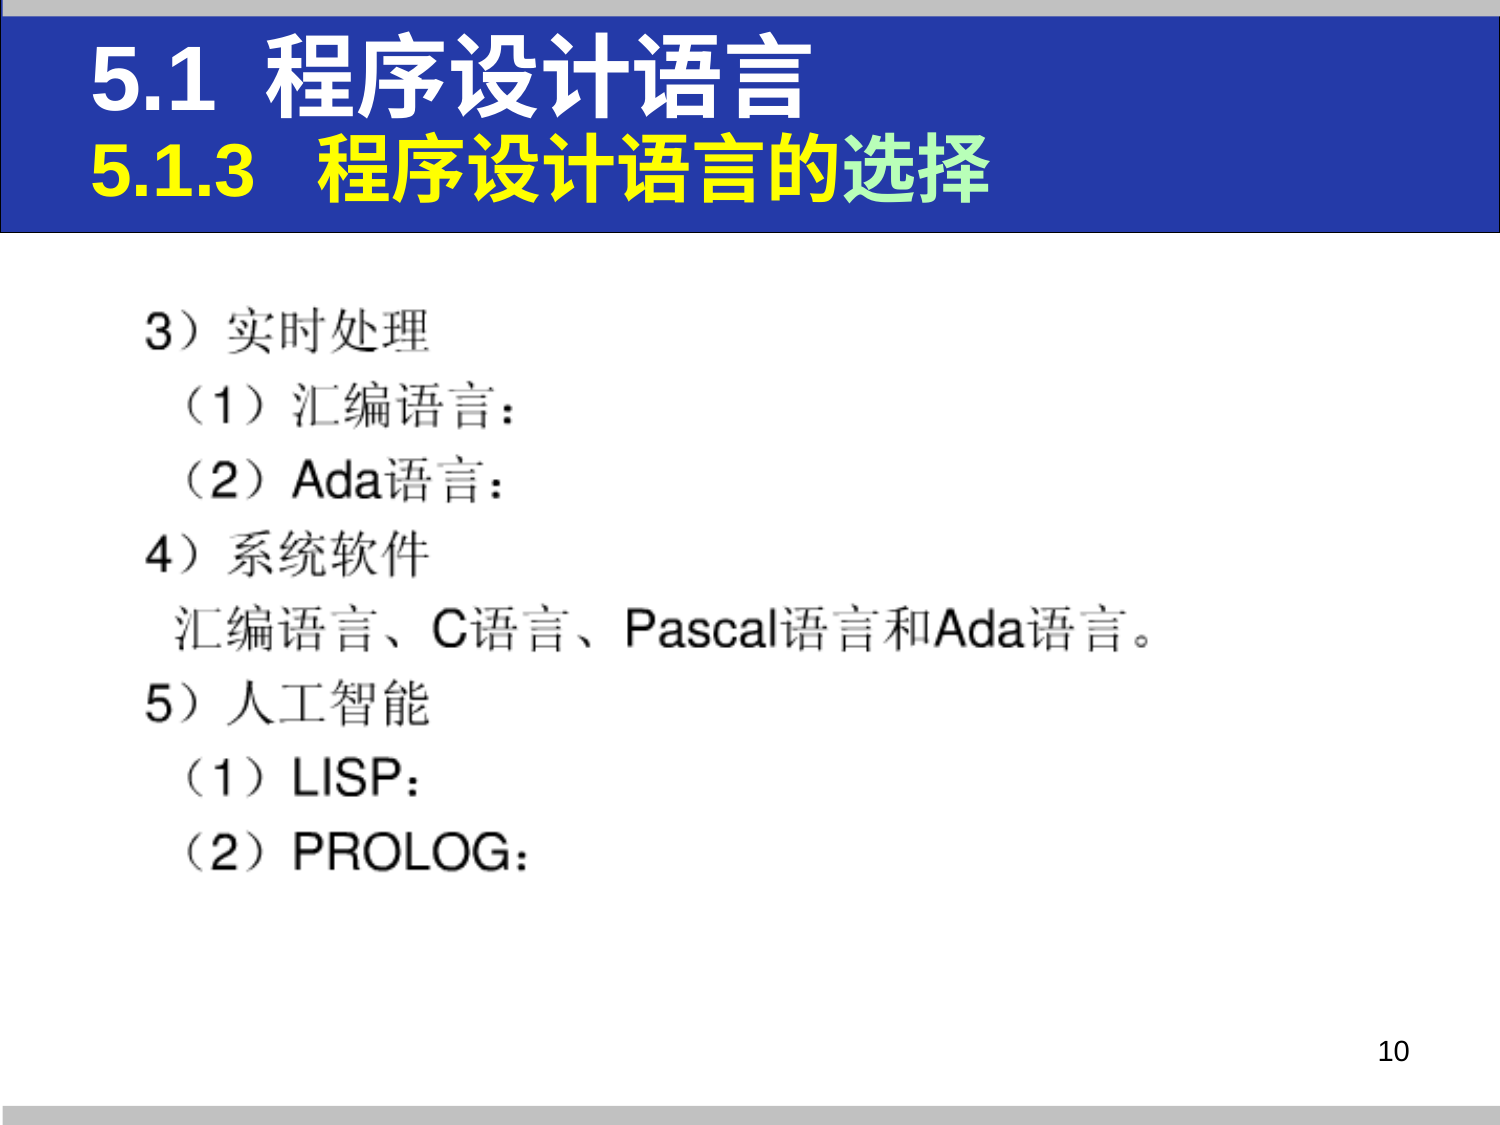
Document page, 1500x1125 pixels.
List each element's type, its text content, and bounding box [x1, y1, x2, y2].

title 5.1 程序设计语言 5.1.3 程序设计语言的选择 [74, 34, 1426, 223]
slide_number 10 [1074, 1024, 1426, 1103]
picture [140, 304, 1152, 885]
